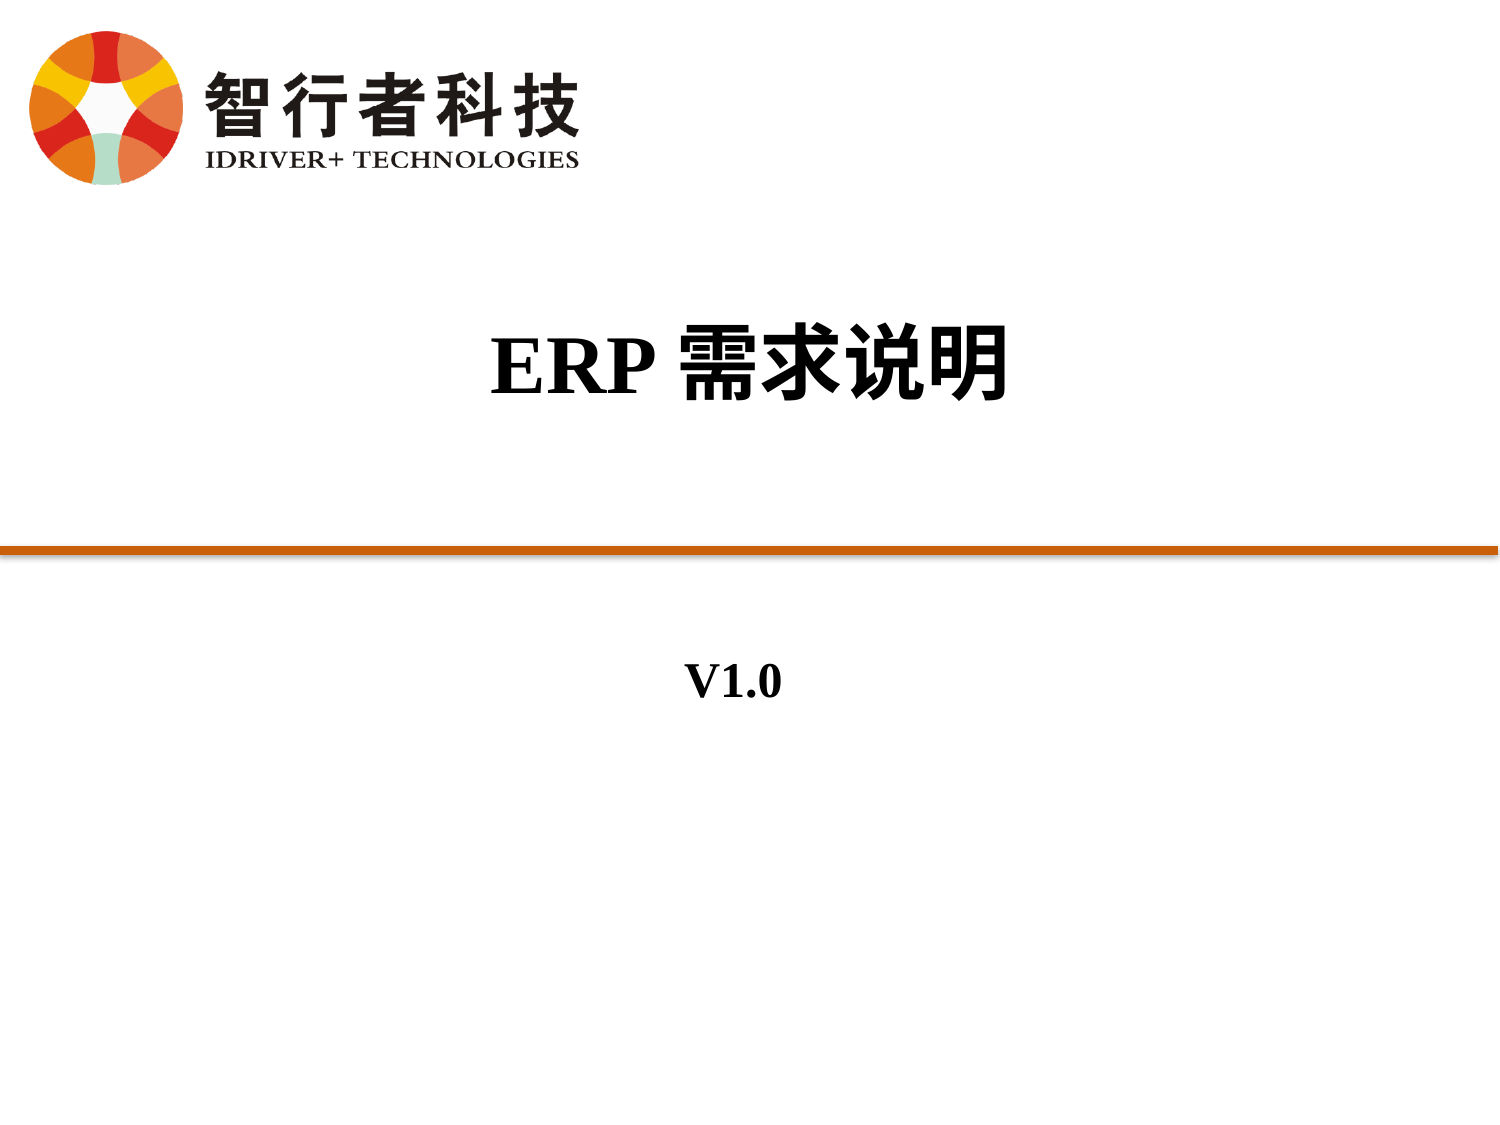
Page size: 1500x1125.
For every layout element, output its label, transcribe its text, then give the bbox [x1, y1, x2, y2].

subtitle V1.0 [385, 609, 1081, 787]
picture [29, 31, 579, 185]
title ERP需求说明 [112, 302, 1388, 544]
